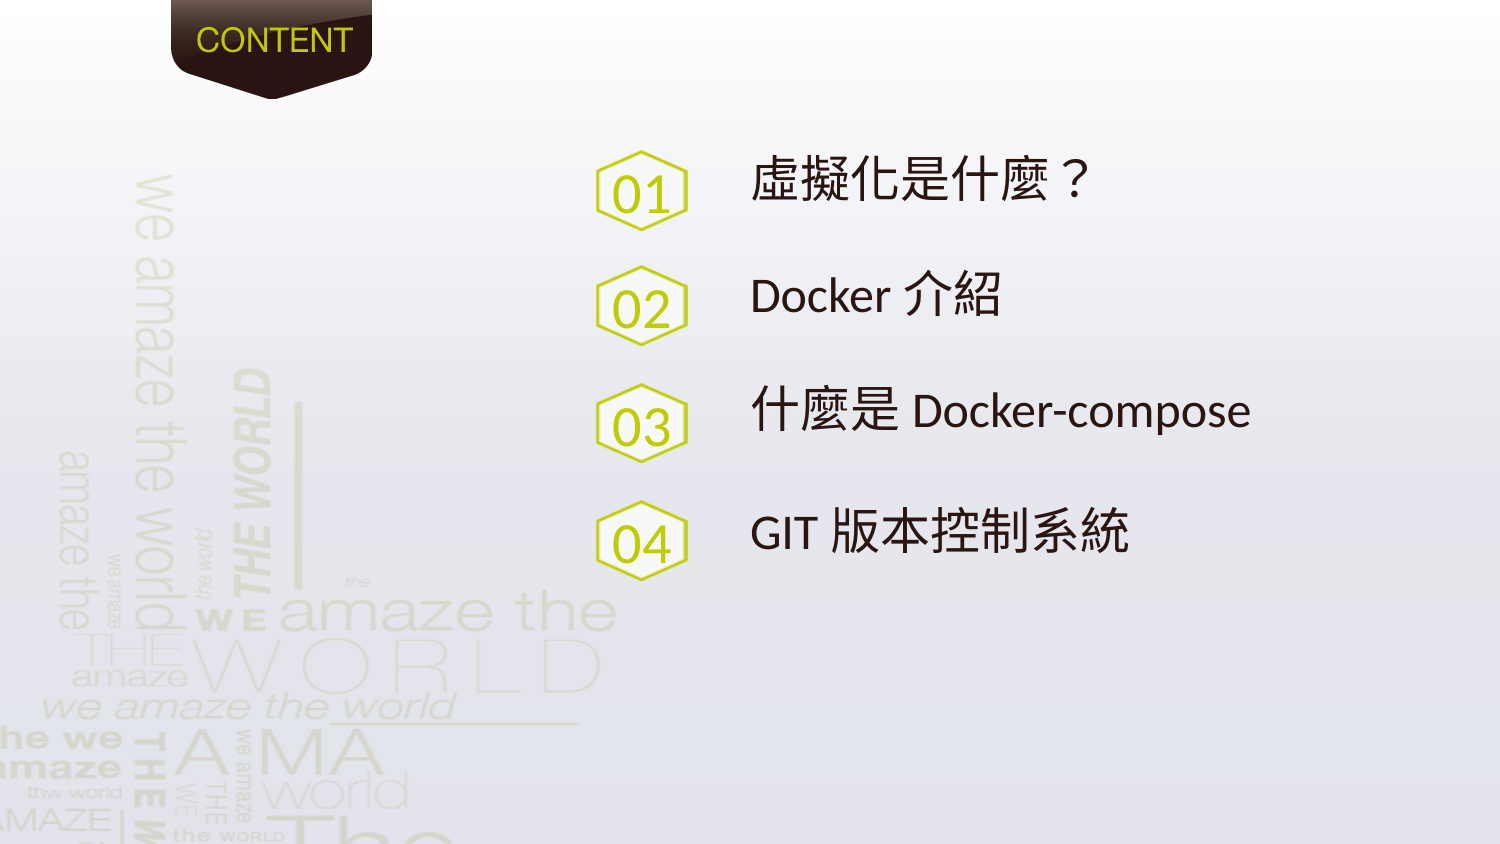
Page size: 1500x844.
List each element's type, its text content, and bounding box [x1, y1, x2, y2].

list 虛擬化是什麼？ [750, 159, 1329, 195]
list Docker介紹 [750, 274, 1329, 310]
list 01 [596, 150, 688, 231]
list GIT版本控制系統 [750, 512, 1329, 548]
picture [0, 0, 1500, 844]
list 04 [596, 500, 688, 581]
list 03 [596, 383, 688, 463]
list 什麼是Docker-compose [750, 389, 1329, 426]
list 02 [596, 265, 688, 346]
